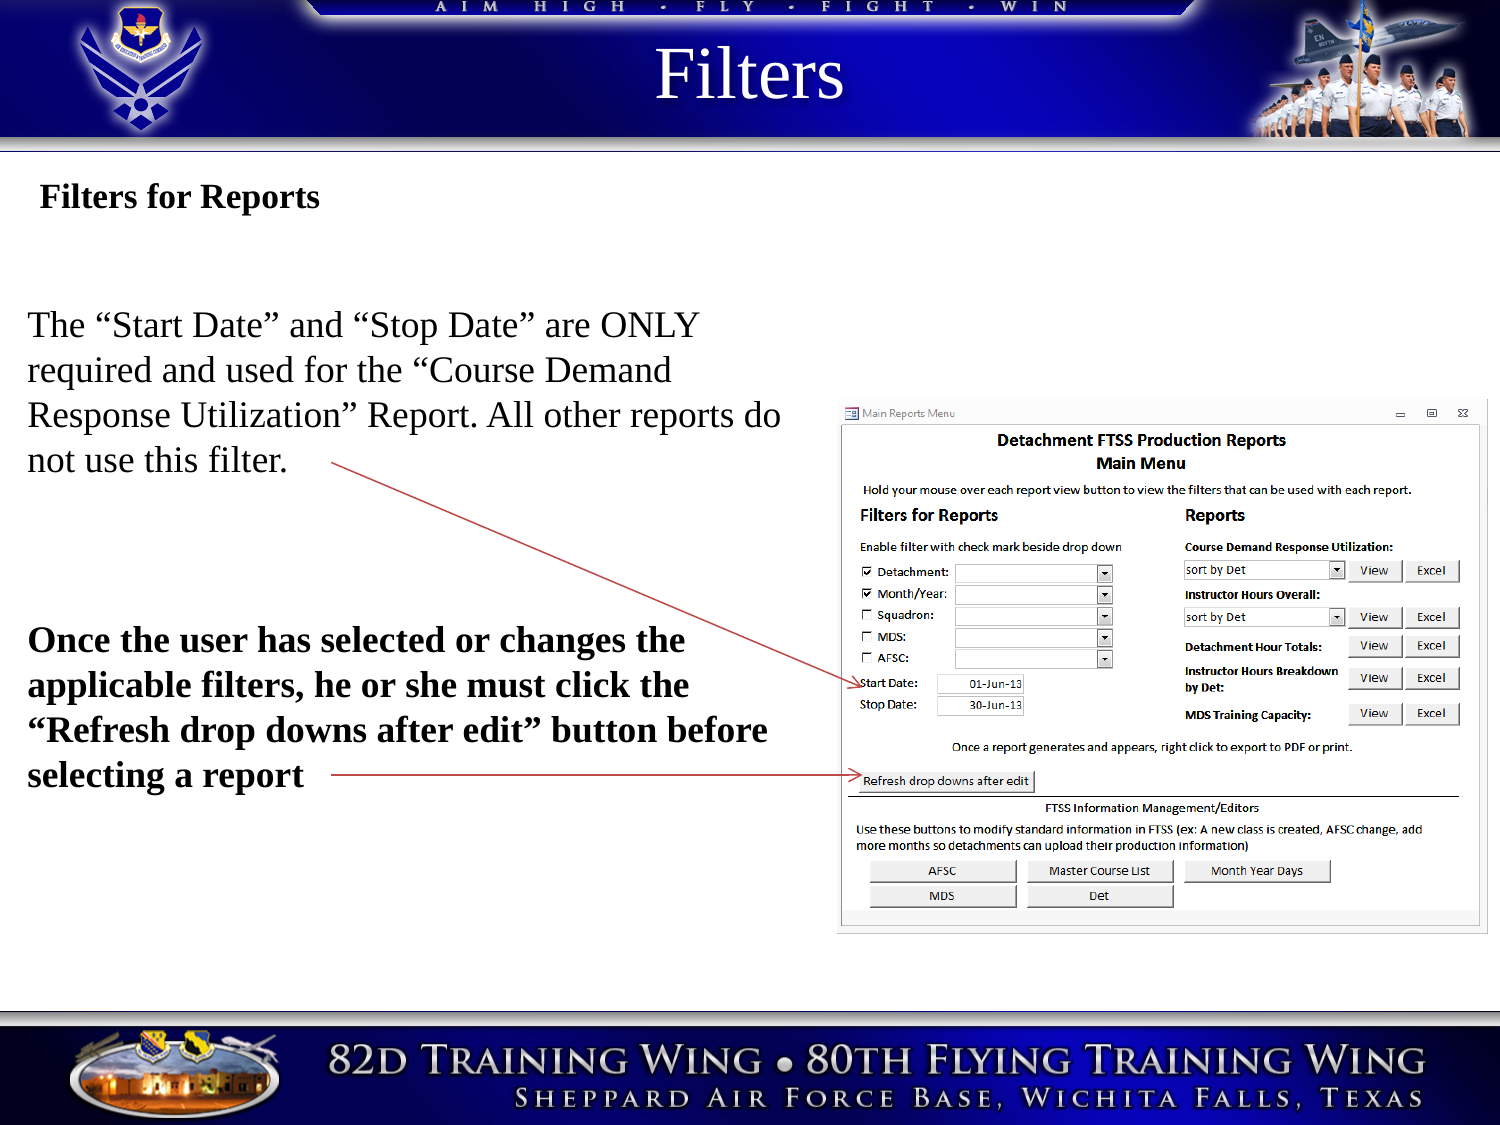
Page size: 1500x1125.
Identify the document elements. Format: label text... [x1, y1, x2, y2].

title Filters [0, 0, 1500, 138]
text_box The “Start Date” and “Stop Date” are ONLY required and used for the “Course Demand Response Utilization” Report. All other reports do not use this filter. Once the user has selected or changes the applicable filters, he or she must click the “Refresh drop downs after edit” button before selecting a report [12, 292, 838, 803]
picture [837, 399, 1488, 934]
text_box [330, 462, 863, 688]
text_box Filters for Reports [24, 166, 638, 269]
picture [0, 1011, 1500, 1125]
picture [0, 138, 1500, 153]
